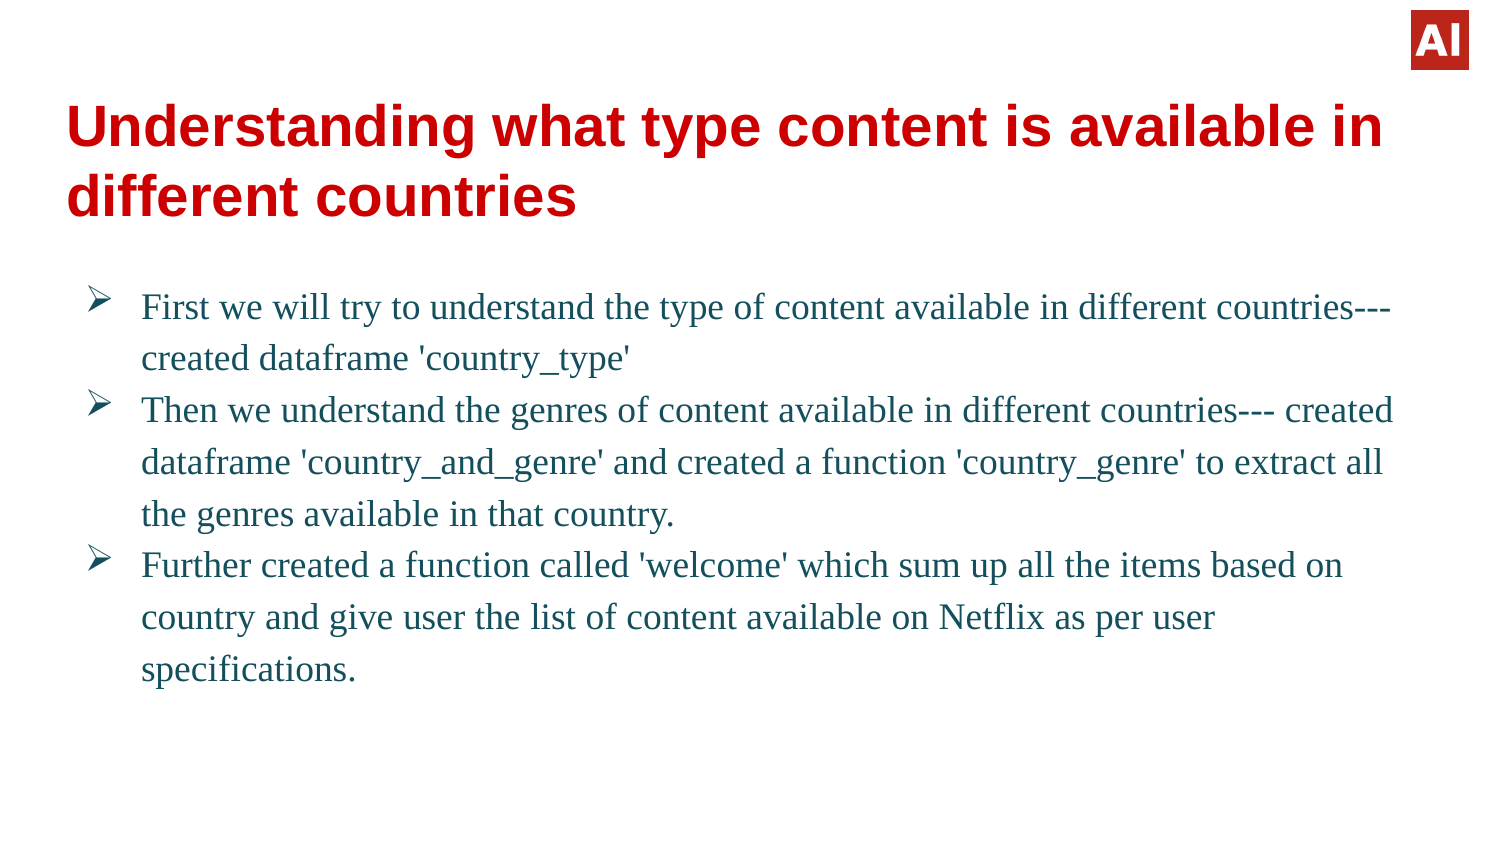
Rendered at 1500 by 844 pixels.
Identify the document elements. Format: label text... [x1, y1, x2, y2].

title Understanding what type content is available in different countries [51, 72, 1449, 232]
list First we will try to understand the type of content available in different countries--- created dataframe 'country_type' Then we understand the genres of content available in different countries--- created dataframe 'country_and_genre' and created a function 'country_genre' to extract all the genres available in that country. Further created a function called 'welcome' which sum up all the items based on country and give user the list of content available on Netflix as per user specifications. [51, 259, 1449, 750]
picture [1411, 10, 1469, 70]
